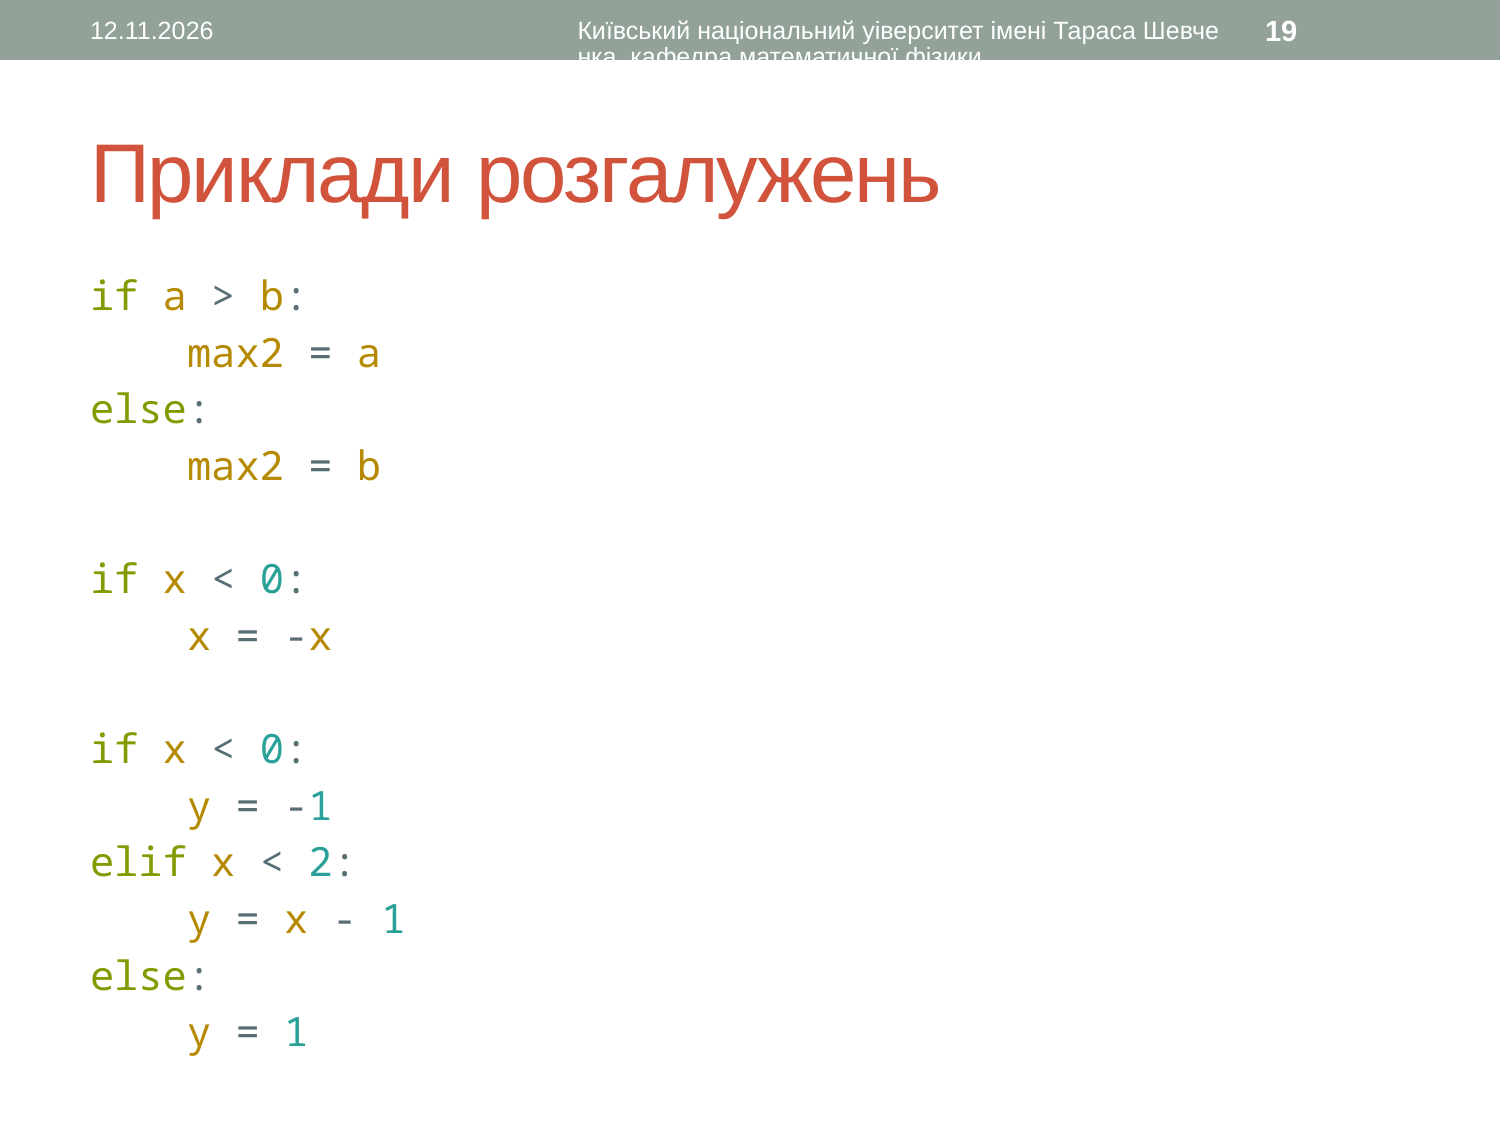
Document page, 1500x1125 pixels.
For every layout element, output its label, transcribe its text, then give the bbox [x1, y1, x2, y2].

slide_number 19 [1250, 3, 1425, 57]
list if a > b: max2 = a else: max2 = b if x < 0: x = -x if x < 0: y = -1 elif x < 2: y = x - 1 else: y = 1 [75, 262, 1425, 1063]
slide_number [75, 3, 550, 57]
footer Київський національний уіверситет імені Тараса Шевченка, кафедра математичної фізики [562, 3, 1238, 57]
title Приклади розгалужень [75, 87, 1425, 250]
